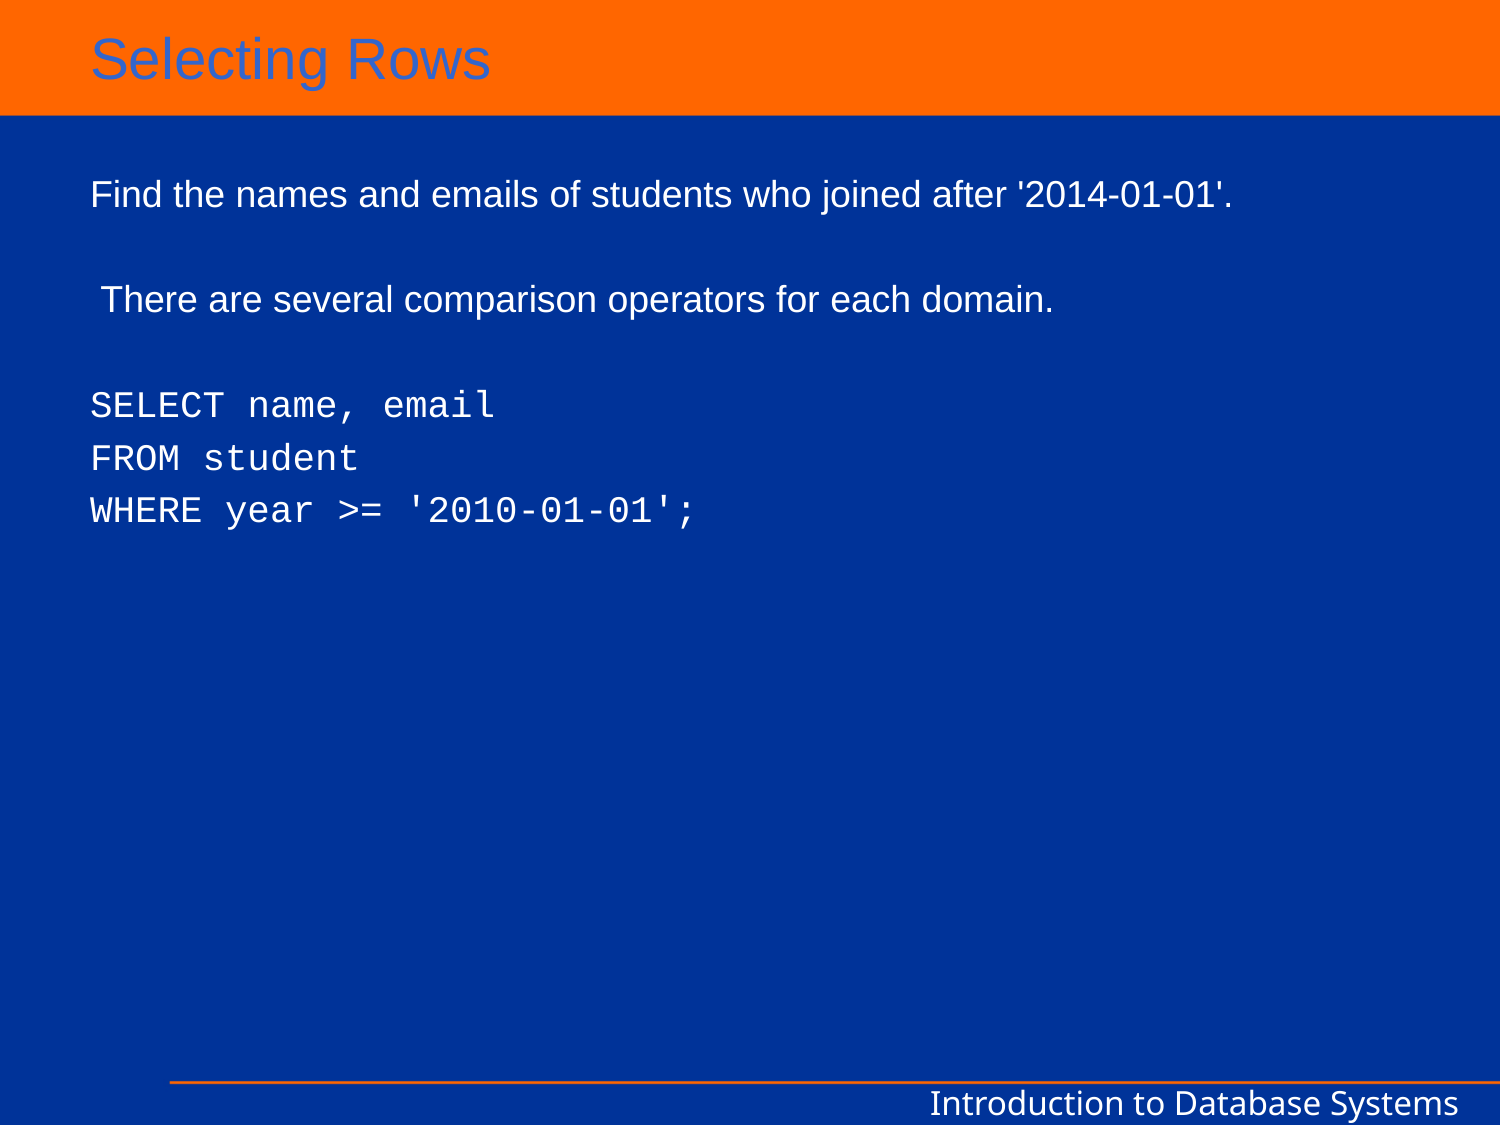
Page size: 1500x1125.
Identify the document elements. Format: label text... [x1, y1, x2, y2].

picture [0, 0, 1500, 1125]
list Find the names and emails of students who joined after '2014-01-01'. There are several comparison operators for each domain. SELECT name, email FROM student WHERE year >= '2010-01-01'; [74, 162, 1426, 1063]
title Selecting Rows [74, 0, 1426, 151]
footer Introduction to Database Systems [799, 1074, 1476, 1125]
